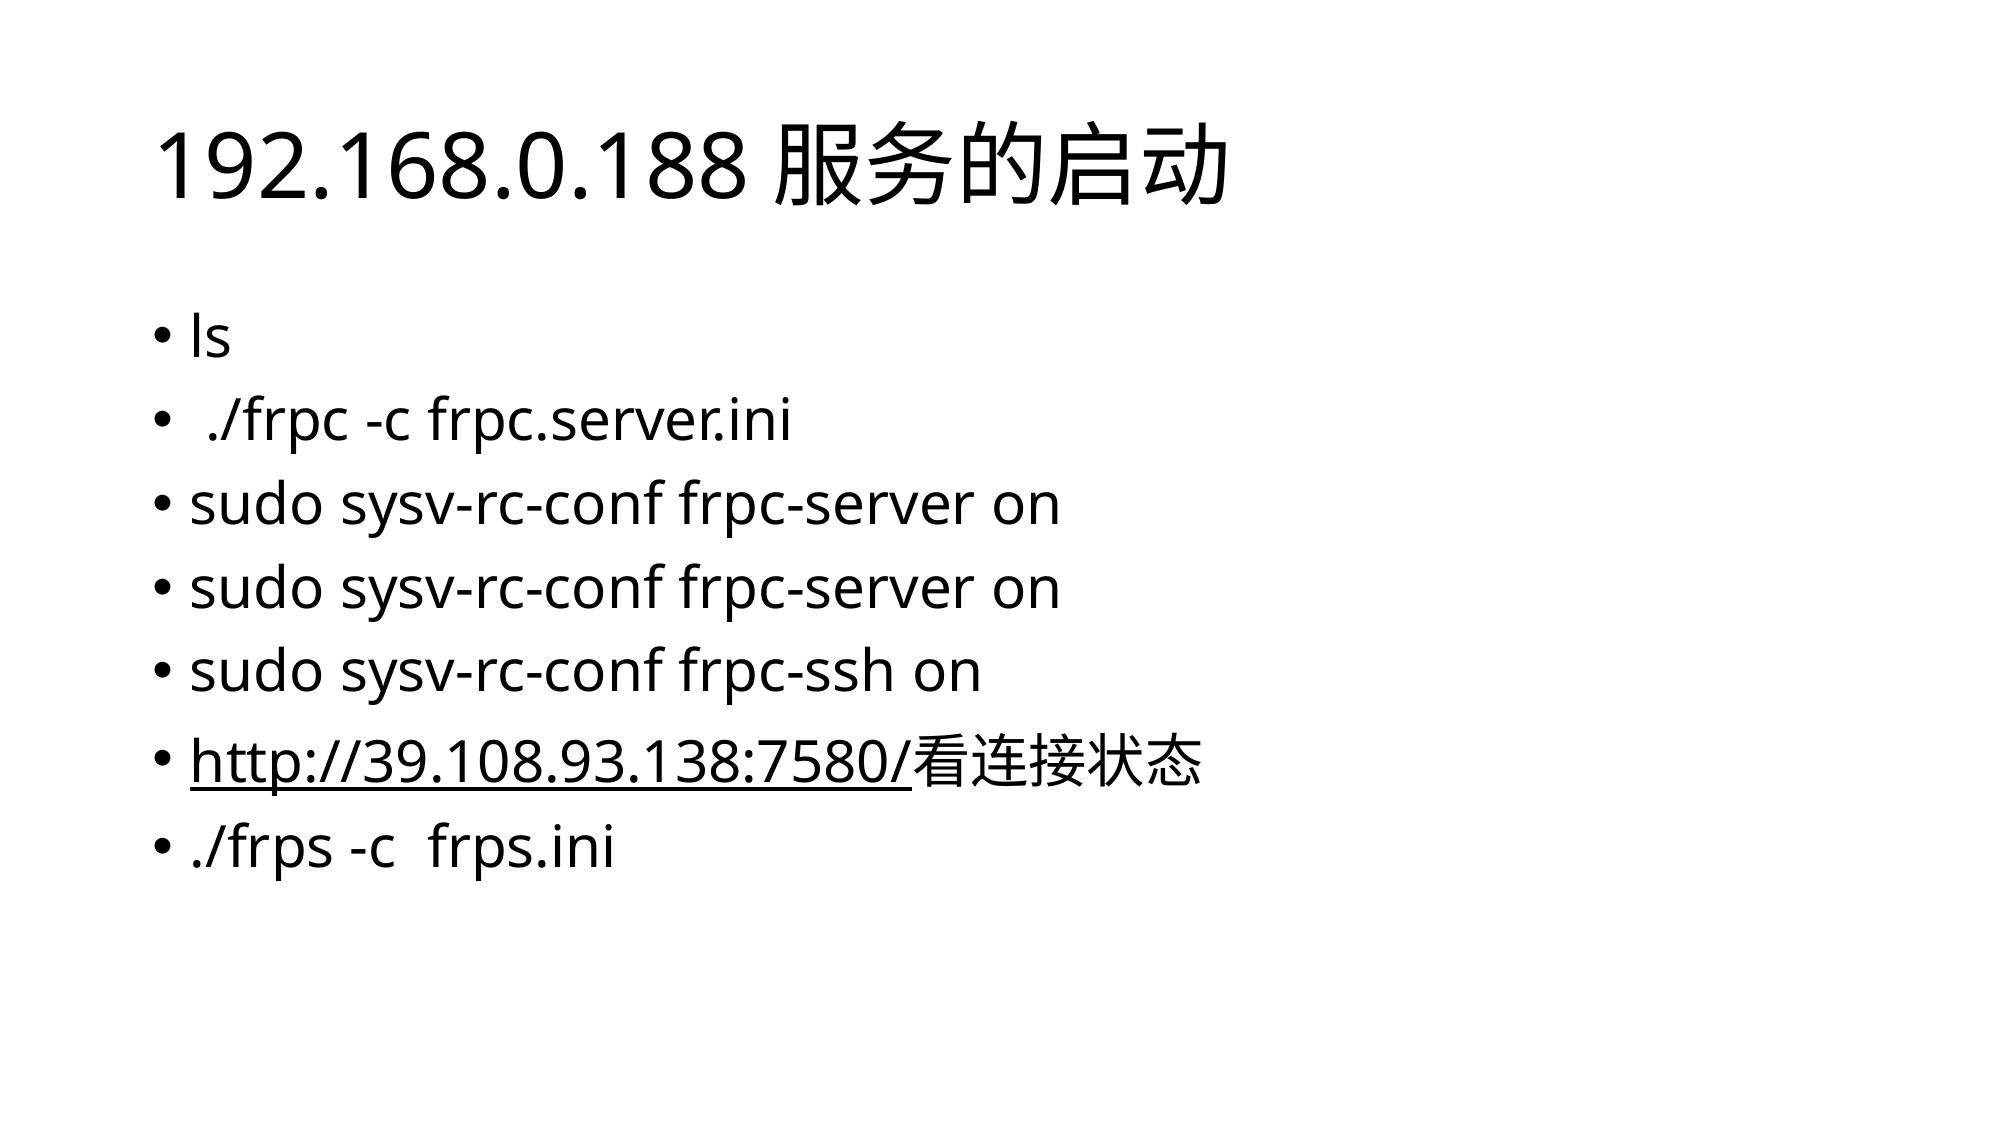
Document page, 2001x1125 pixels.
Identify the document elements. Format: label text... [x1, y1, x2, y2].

title 192.168.0.188服务的启动 [137, 59, 1863, 278]
list ls ./frpc -c frpc.server.ini sudo sysv-rc-conf frpc-server on sudo sysv-rc-conf frpc-server on sudo sysv-rc-conf frpc-ssh on http://39.108.93.138:7580/看连接状态 ./frps -c frps.ini [137, 299, 1863, 1014]
